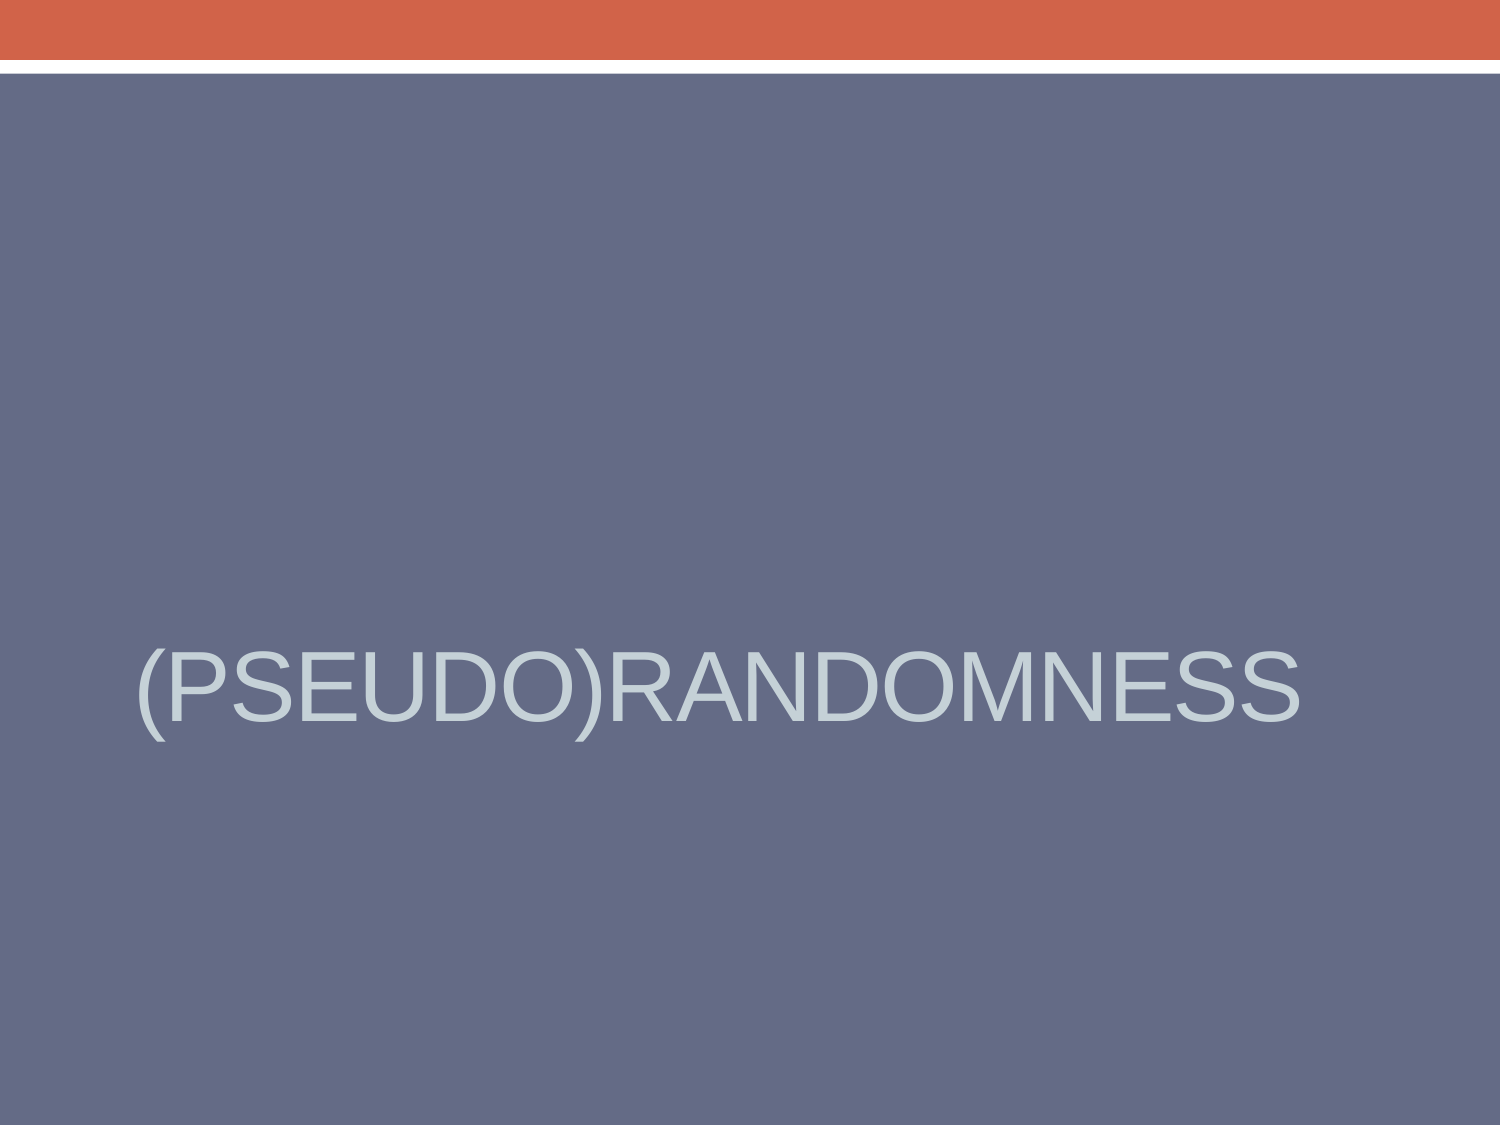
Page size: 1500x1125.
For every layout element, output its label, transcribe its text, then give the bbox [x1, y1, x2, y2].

title (Pseudo)randomness [118, 387, 1394, 749]
